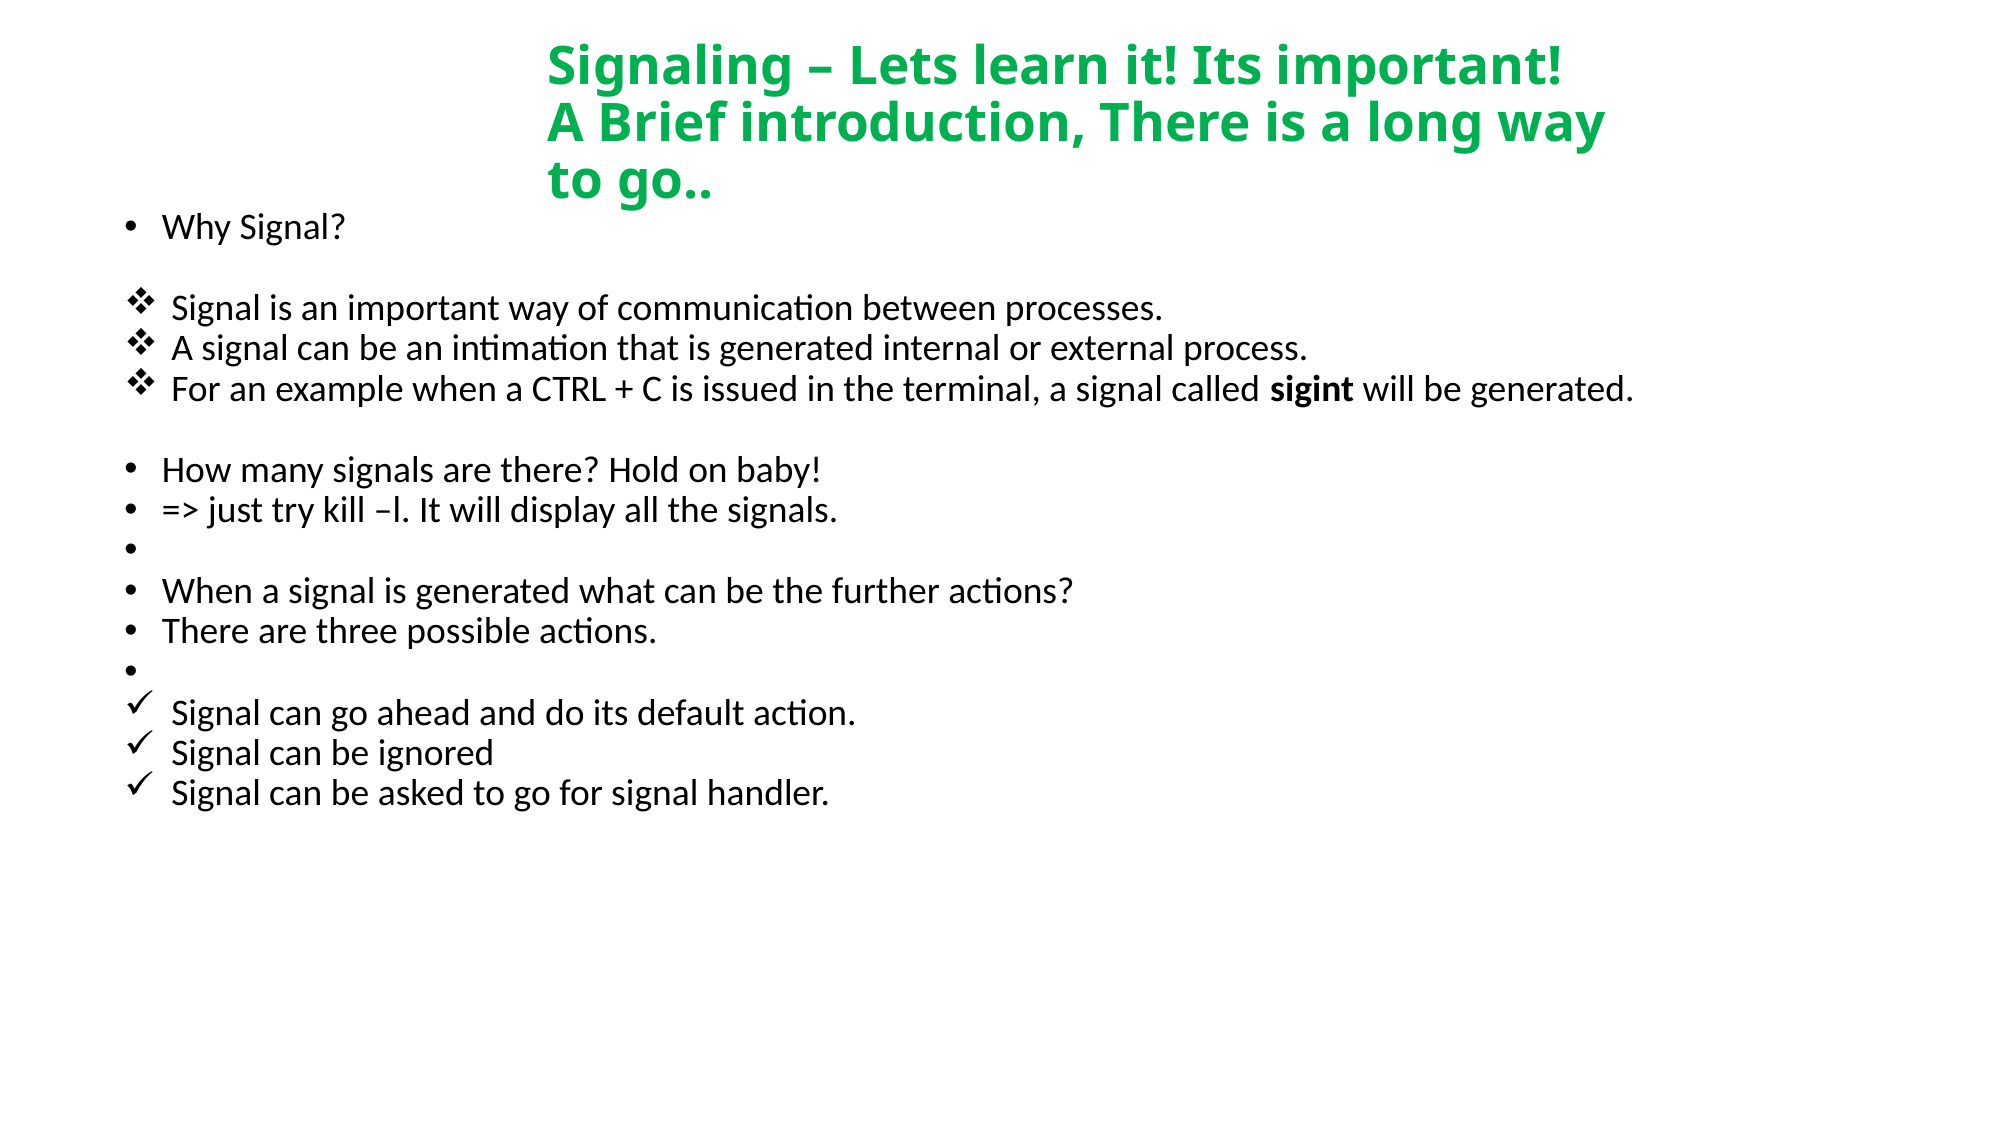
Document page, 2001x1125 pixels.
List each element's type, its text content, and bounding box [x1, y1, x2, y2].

list Why Signal? Signal is an important way of communication between processes. A signal can be an intimation that is generated internal or external process. For an example when a CTRL + C is issued in the terminal, a signal called sigint will be generated. How many signals are there? Hold on baby! => just try kill –l. It will display all the signals. When a signal is generated what can be the further actions? There are three possible actions. Signal can go ahead and do its default action. Signal can be ignored Signal can be asked to go for signal handler. [109, 199, 1763, 956]
title Signaling – Lets learn it! Its important! A Brief introduction, There is a long way to go.. [532, 30, 1686, 219]
